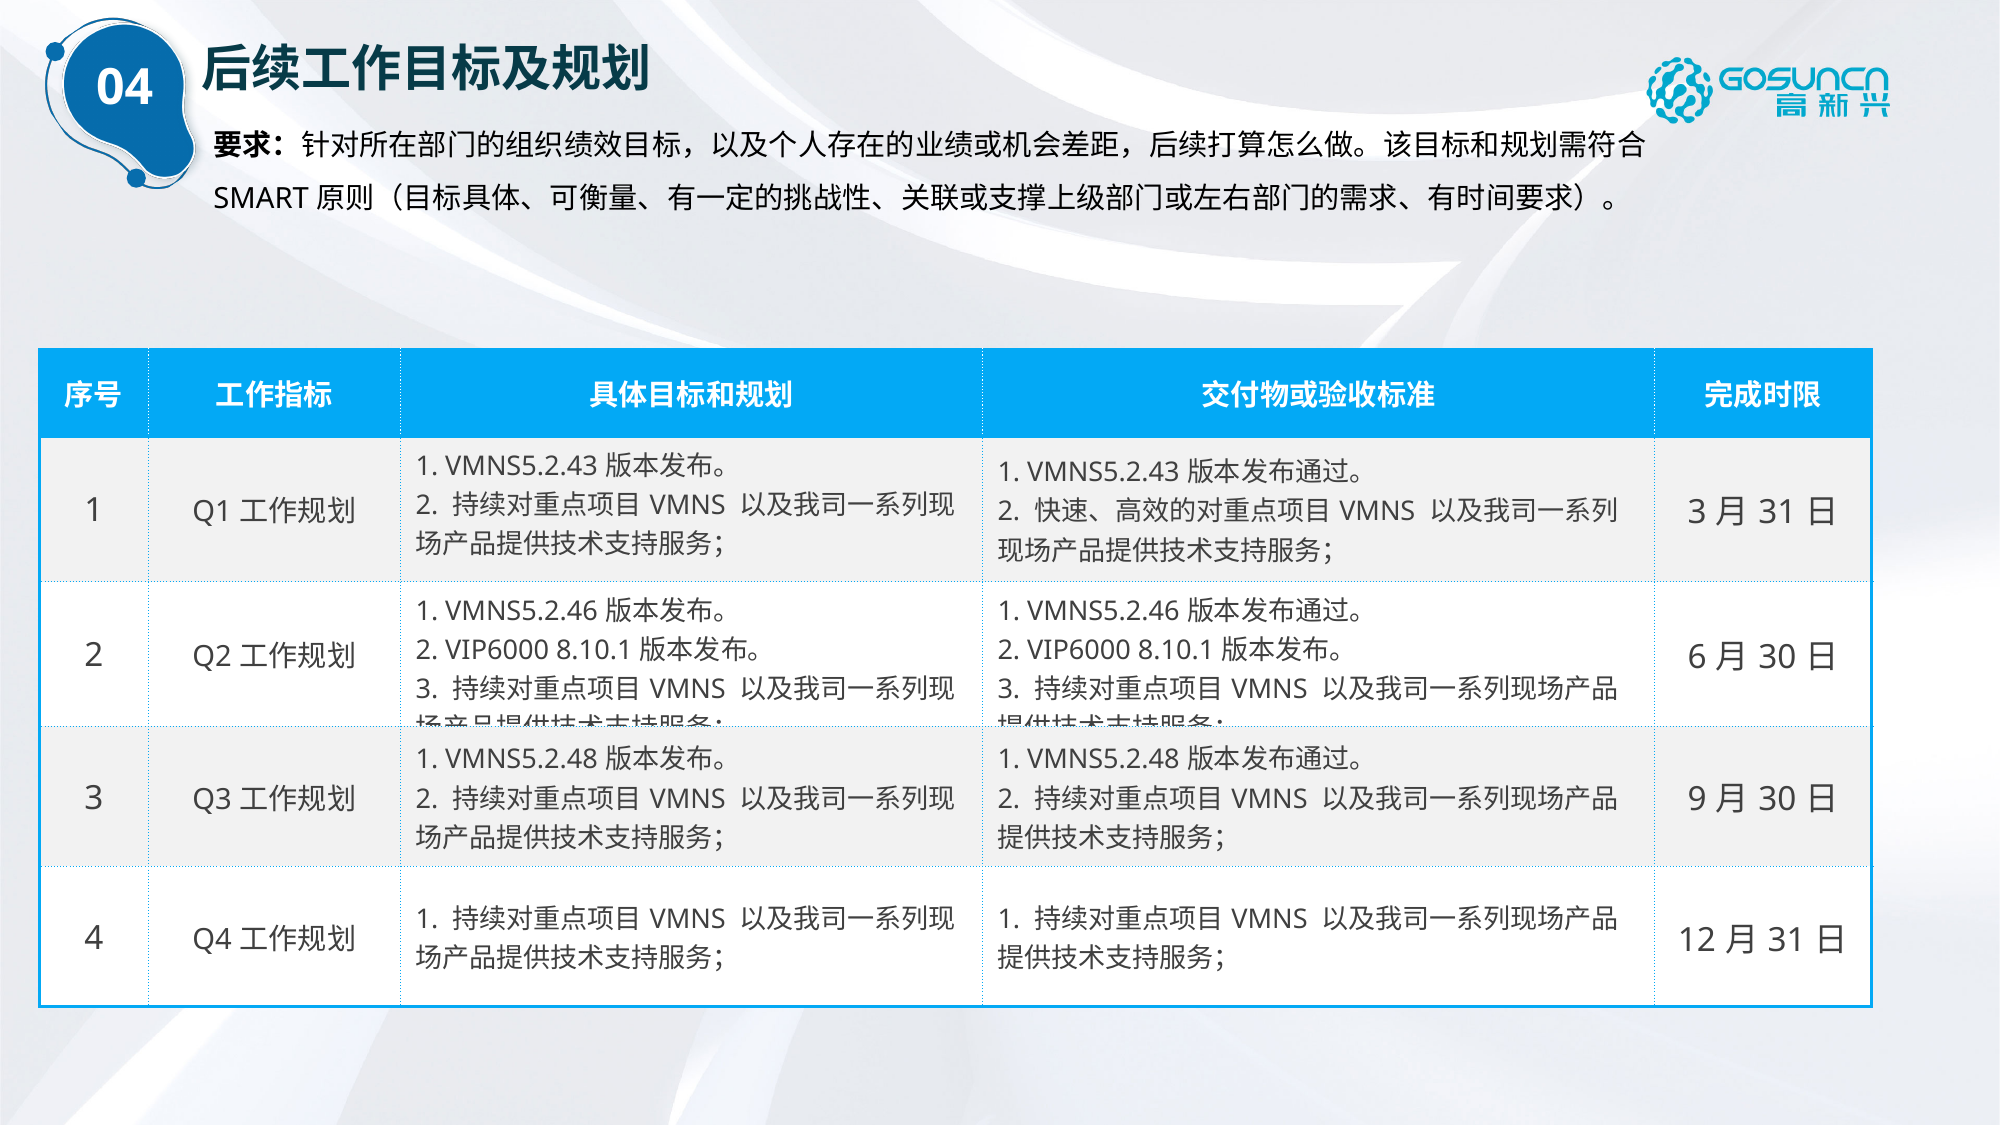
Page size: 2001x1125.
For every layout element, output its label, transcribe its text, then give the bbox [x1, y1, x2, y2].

table_cell 9月30日 [1655, 726, 1870, 866]
table_header 完成时限 [1655, 351, 1870, 435]
table_cell 1. VMNS5.2.48版本发布。 2. 持续对重点项目VMNS 以及我司一系列现场产品提供技术支持服务； [401, 726, 983, 866]
table_cell Q3工作规划 [148, 726, 401, 866]
table_cell 1. VMNS5.2.46版本发布。 2. VIP6000 8.10.1版本发布。 3. 持续对重点项目VMNS 以及我司一系列现场产品提供技术支持服务； [401, 582, 983, 726]
table_cell 4 [41, 866, 148, 1005]
table_cell 1. VMNS5.2.43版本发布。 2. 持续对重点项目VMNS 以及我司一系列现场产品提供技术支持服务； [401, 438, 983, 582]
table_cell 3 [41, 726, 148, 866]
table_header 交付物或验收标准 [983, 351, 1655, 435]
table_cell 12月31日 [1655, 866, 1870, 1005]
table_cell 1. VMNS5.2.48版本发布通过。 2. 持续对重点项目VMNS 以及我司一系列现场产品提供技术支持服务； [983, 726, 1655, 866]
picture [0, 0, 2000, 1125]
table_cell Q2工作规划 [148, 582, 401, 726]
text_box 要求：针对所在部门的组织绩效目标，以及个人存在的业绩或机会差距，后续打算怎么做。该目标和规划需符合SMART原则（目标具体、可衡量、有一定的挑战性、关联或支撑上级部门或左右部门的需求、有时间要求）。 [198, 101, 1664, 222]
table_header 序号 [41, 351, 148, 435]
table_cell Q1工作规划 [148, 438, 401, 582]
table_cell 1. VMNS5.2.46版本发布通过。 2. VIP6000 8.10.1版本发布。 3. 持续对重点项目VMNS 以及我司一系列现场产品提供技术支持服务； [983, 582, 1655, 726]
table_header 工作指标 [148, 351, 401, 435]
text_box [45, 15, 197, 197]
table_cell 6月30日 [1655, 582, 1870, 726]
text_box 后续工作目标及规划 [184, 6, 1583, 101]
table_cell Q4工作规划 [148, 866, 401, 1005]
table_cell 1. VMNS5.2.43版本发布通过。 2. 快速、高效的对重点项目VMNS 以及我司一系列现场产品提供技术支持服务； [983, 438, 1655, 582]
table_cell 1. 持续对重点项目VMNS 以及我司一系列现场产品提供技术支持服务； [401, 866, 983, 1005]
table_cell 2 [41, 582, 148, 726]
table_header 具体目标和规划 [401, 351, 983, 435]
table_cell 1. 持续对重点项目VMNS 以及我司一系列现场产品提供技术支持服务； [983, 866, 1655, 1005]
table_cell 3月31日 [1655, 438, 1870, 582]
table_cell 1 [41, 438, 148, 582]
